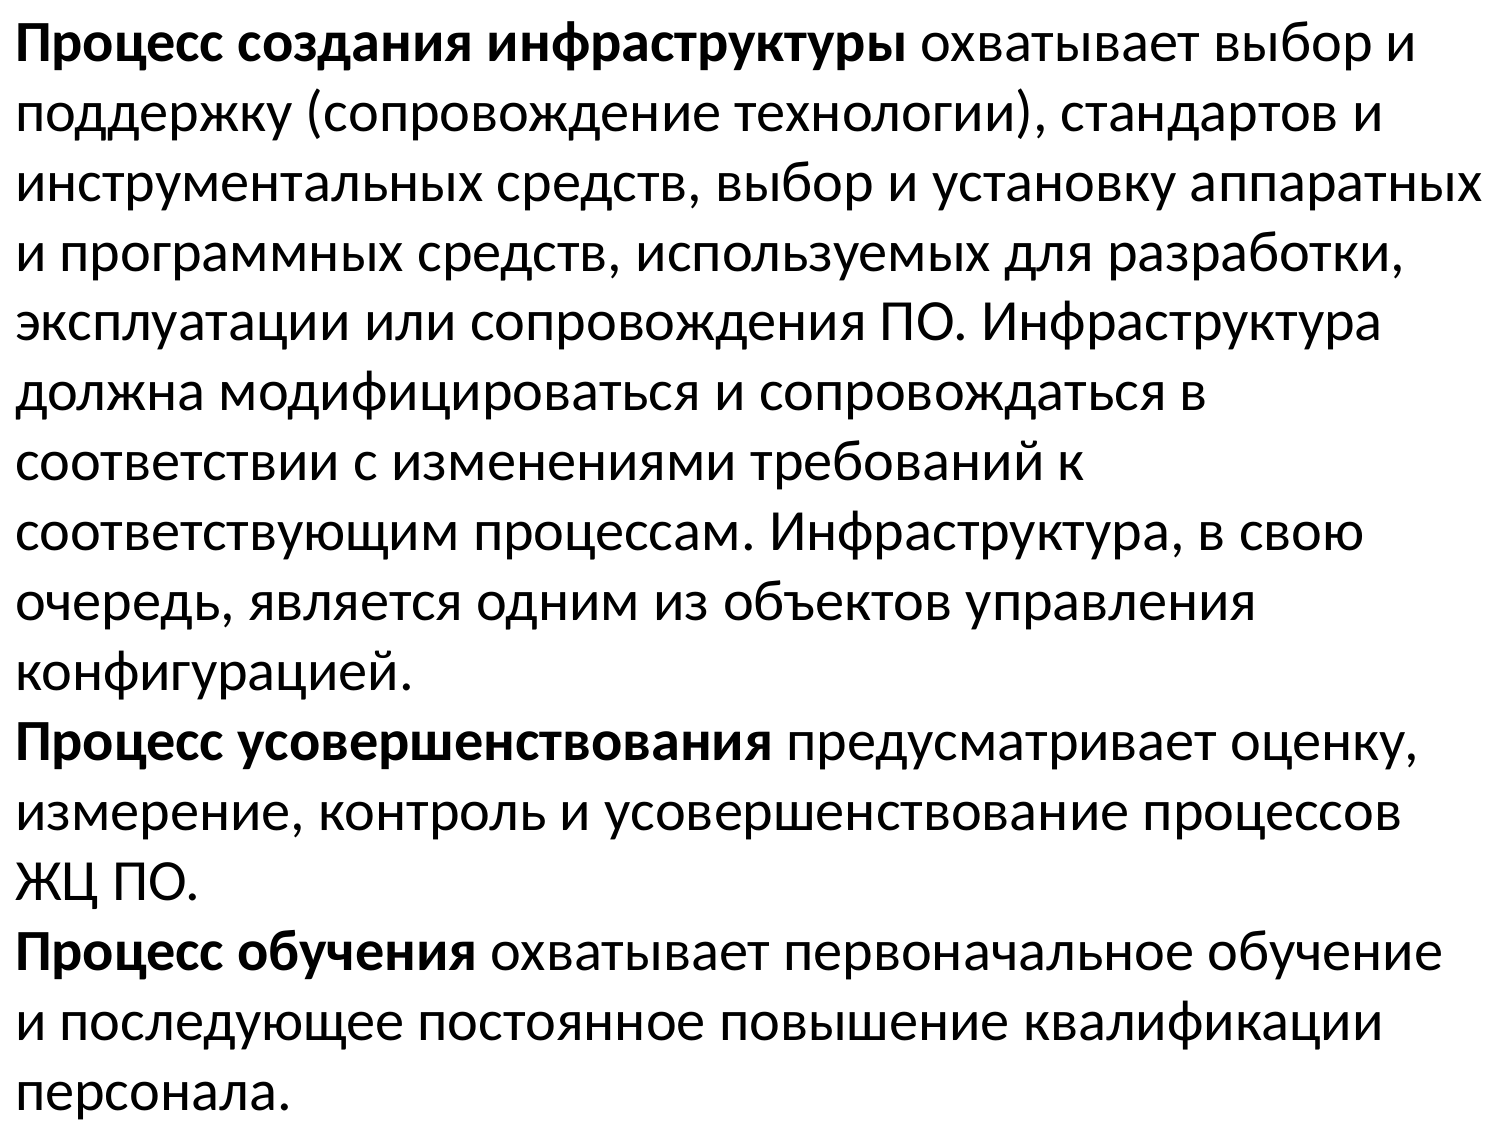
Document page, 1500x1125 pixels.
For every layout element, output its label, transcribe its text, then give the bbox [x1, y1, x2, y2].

text_box Процесс создания инфраструктуры охватывает выбор и поддержку (сопровождение технологии), стандартов и инструментальных средств, выбор и установку аппаратных и программных средств, используемых для разработки, эксплуатации или сопровождения ПО. Инфраструктура должна модифицироваться и сопровождаться в соответствии с изменениями требований к соответствующим процессам. Инфраструктура, в свою очередь, является одним из объектов управления конфигурацией. Процесс усовершенствования предусматривает оценку, измерение, контроль и усовершенствование процессов ЖЦ ПО. Процесс обучения охватывает первоначальное обучение и последующее постоянное повышение квалификации персонала. [0, 0, 1500, 1125]
